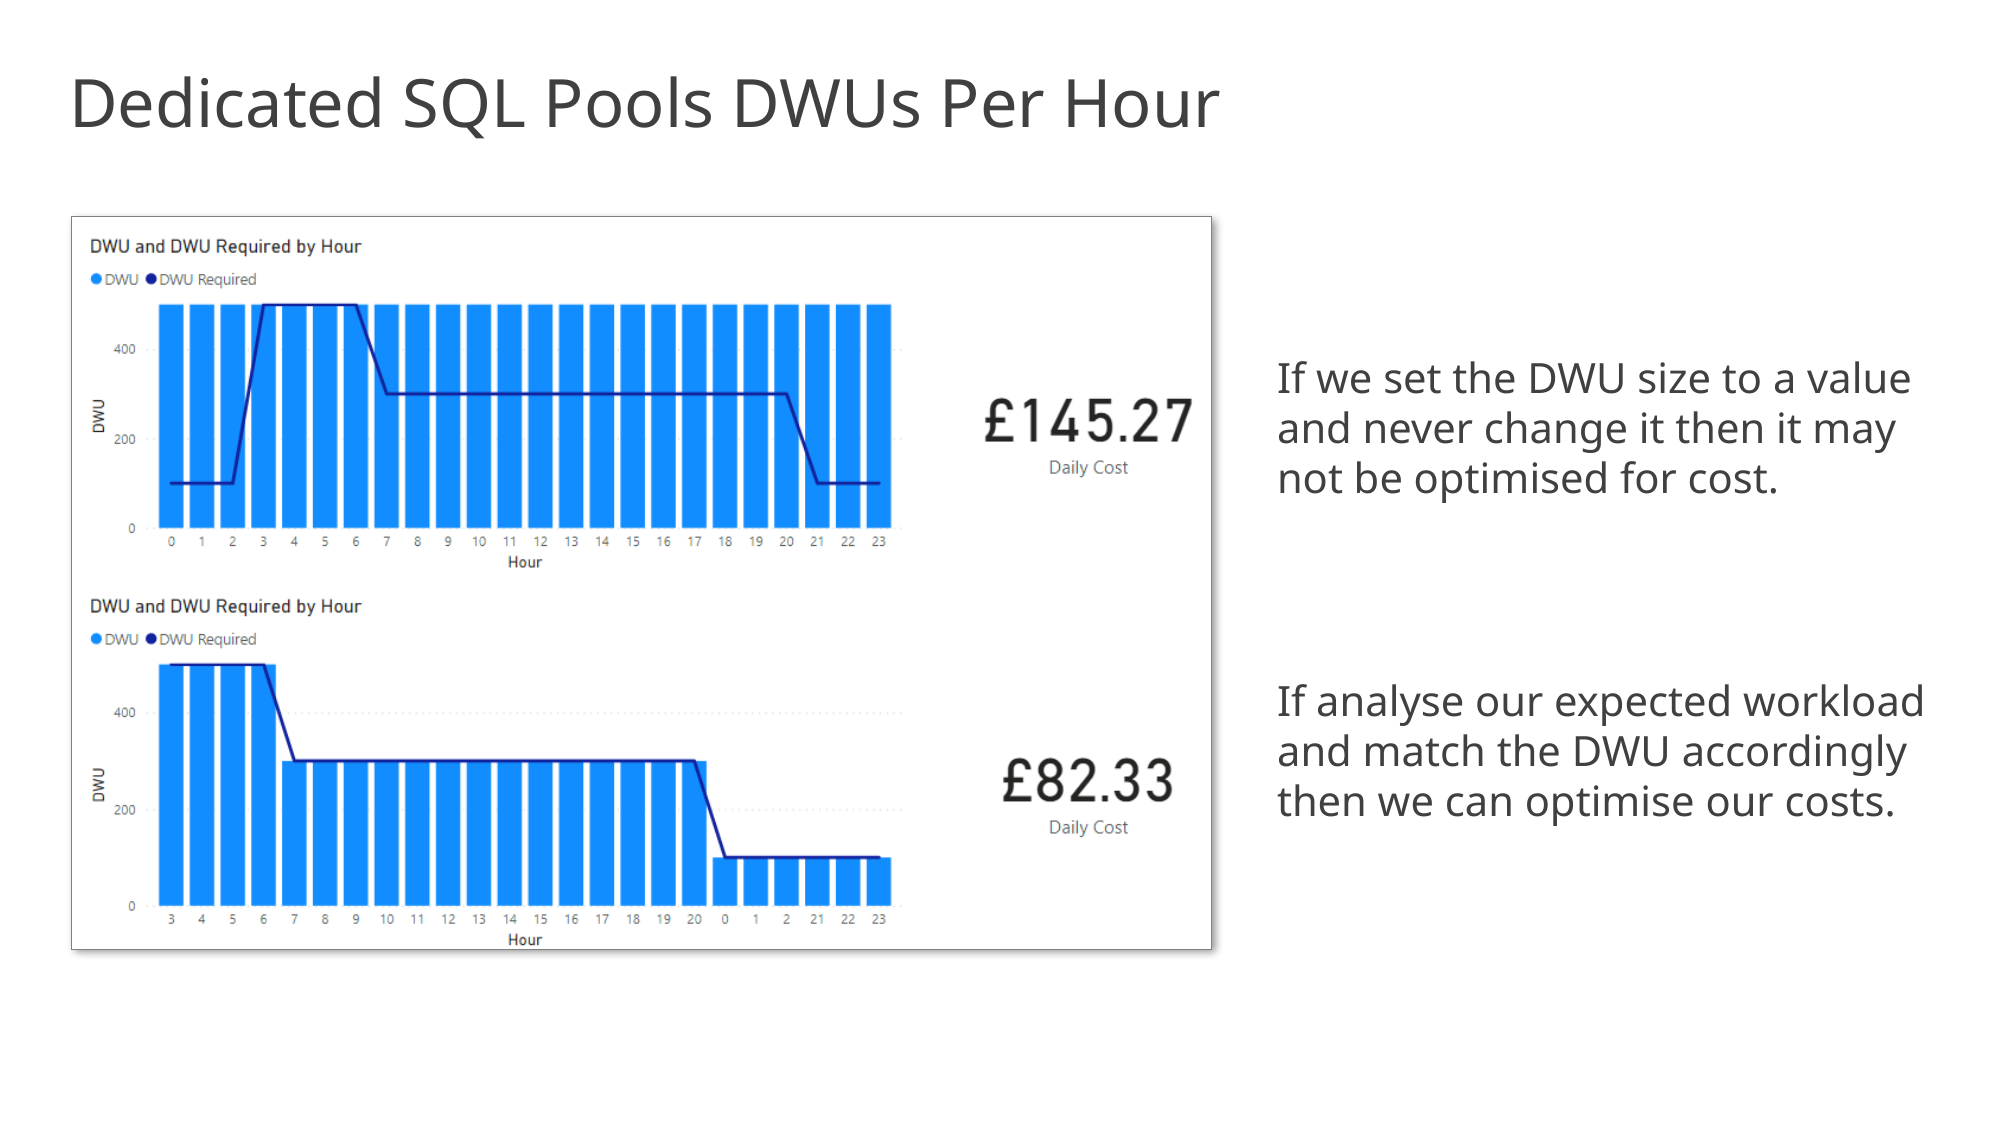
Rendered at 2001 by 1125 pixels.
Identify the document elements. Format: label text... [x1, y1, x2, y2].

picture [71, 216, 1212, 950]
text_box If analyse our expected workload and match the DWU accordingly then we can optimise our costs. [1262, 667, 1950, 832]
text_box Dedicated SQL Pools DWUs Per Hour [54, 53, 1295, 148]
text_box If we set the DWU size to a value and never change it then it may not be optimised for cost. [1262, 344, 1950, 509]
